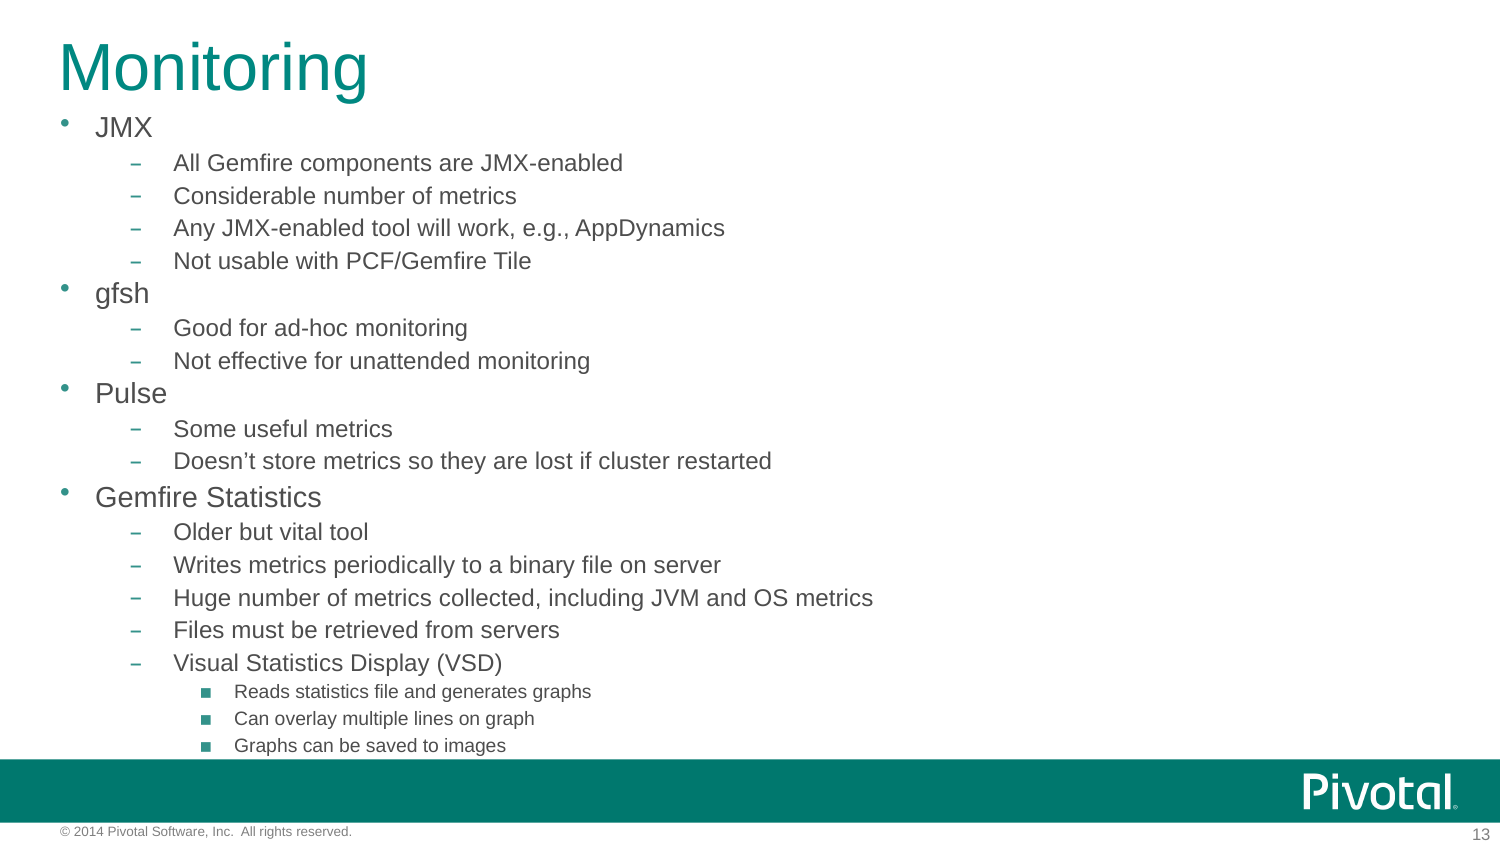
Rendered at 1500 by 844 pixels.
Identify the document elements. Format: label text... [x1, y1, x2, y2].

title Monitoring [58, 32, 1439, 109]
list JMX All Gemfire components are JMX-enabled Considerable number of metrics Any JMX-enabled tool will work, e.g., AppDynamics Not usable with PCF/Gemfire Tile gfsh Good for ad-hoc monitoring Not effective for unattended monitoring Pulse Some useful metrics Doesn’t store metrics so they are lost if cluster restarted Gemfire Statistics Older but vital tool Writes metrics periodically to a binary file on server Huge number of metrics collected, including JVM and OS metrics Files must be retrieved from servers Visual Statistics Display (VSD) Reads statistics file and generates graphs Can overlay multiple lines on graph Graphs can be saved to images [60, 108, 1440, 762]
picture [1290, 768, 1463, 815]
